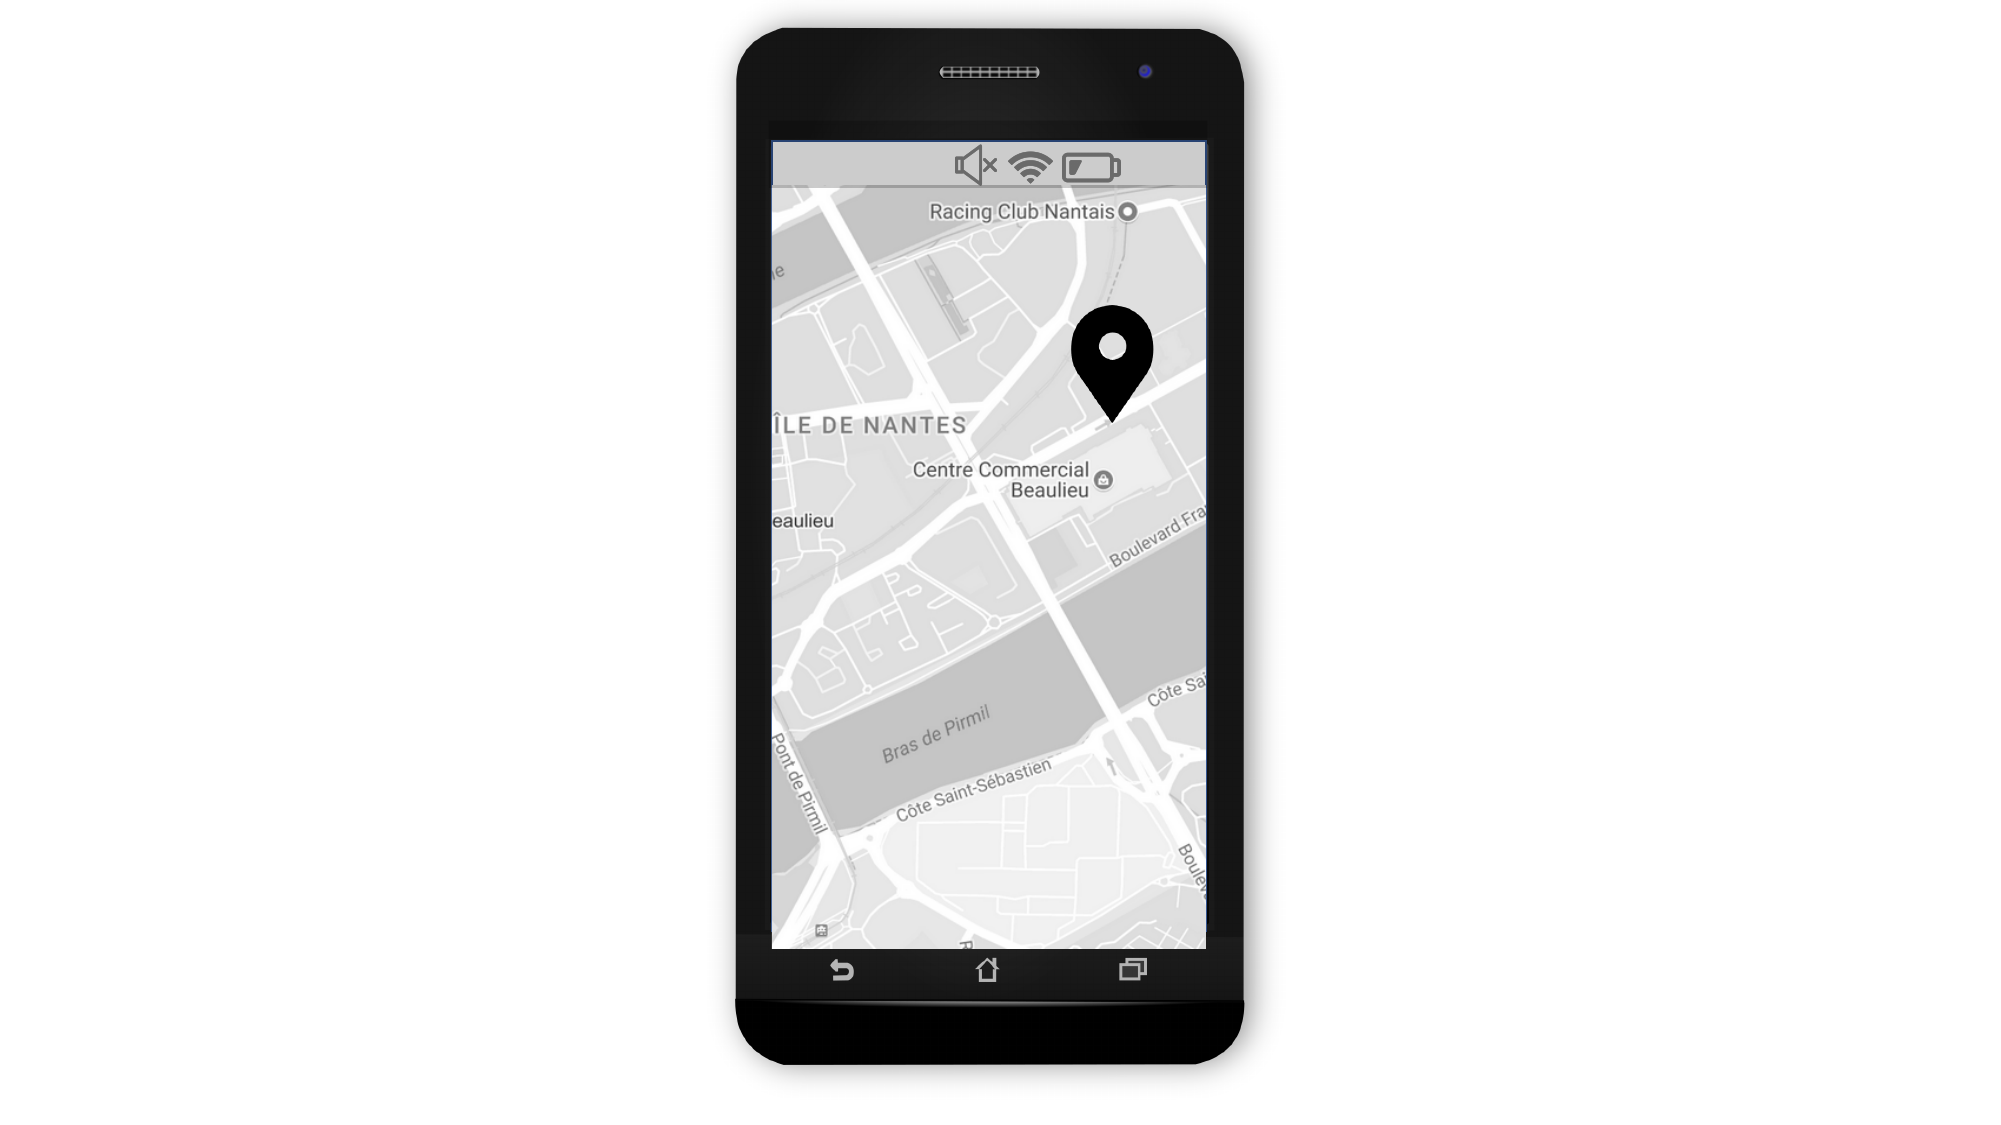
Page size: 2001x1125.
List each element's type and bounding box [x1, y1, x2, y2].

picture [575, 0, 1372, 1106]
